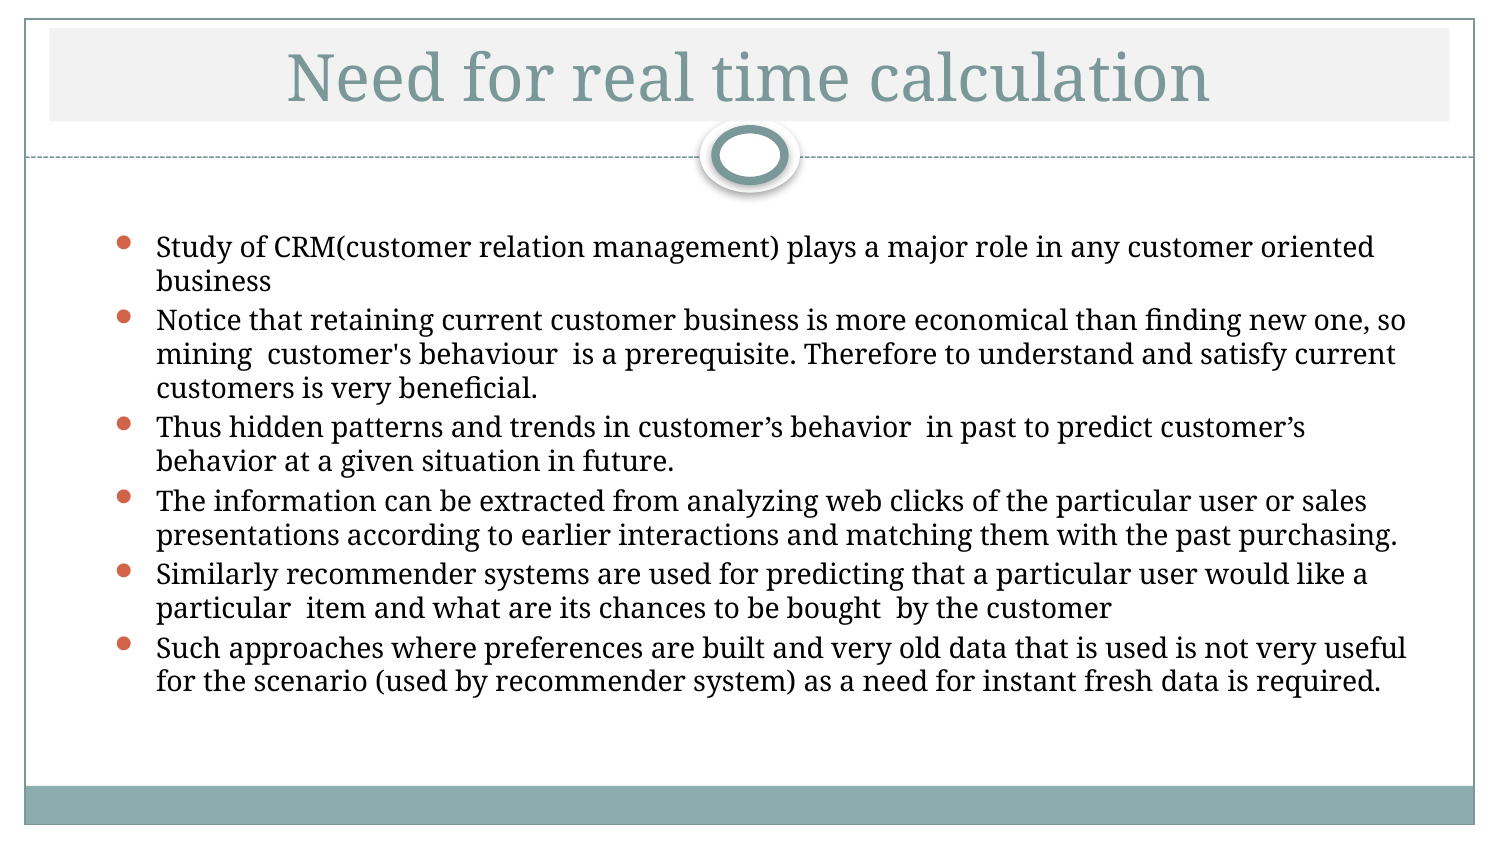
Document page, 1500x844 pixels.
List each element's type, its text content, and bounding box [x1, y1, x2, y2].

list Study of CRM(customer relation management) plays a major role in any customer oriented business Notice that retaining current customer business is more economical than finding new one, so mining customer's behaviour is a prerequisite. Therefore to understand and satisfy current customers is very beneficial. Thus hidden patterns and trends in customer’s behavior in past to predict customer’s behavior at a given situation in future. The information can be extracted from analyzing web clicks of the particular user or sales presentations according to earlier interactions and matching them with the past purchasing. Similarly recommender systems are used for predicting that a particular user would like a particular item and what are its chances to be bought by the customer Such approaches where preferences are built and very old data that is used is not very useful for the scenario (used by recommender system) as a need for instant fresh data is required. [99, 221, 1438, 760]
title Need for real time calculation [49, 28, 1450, 122]
